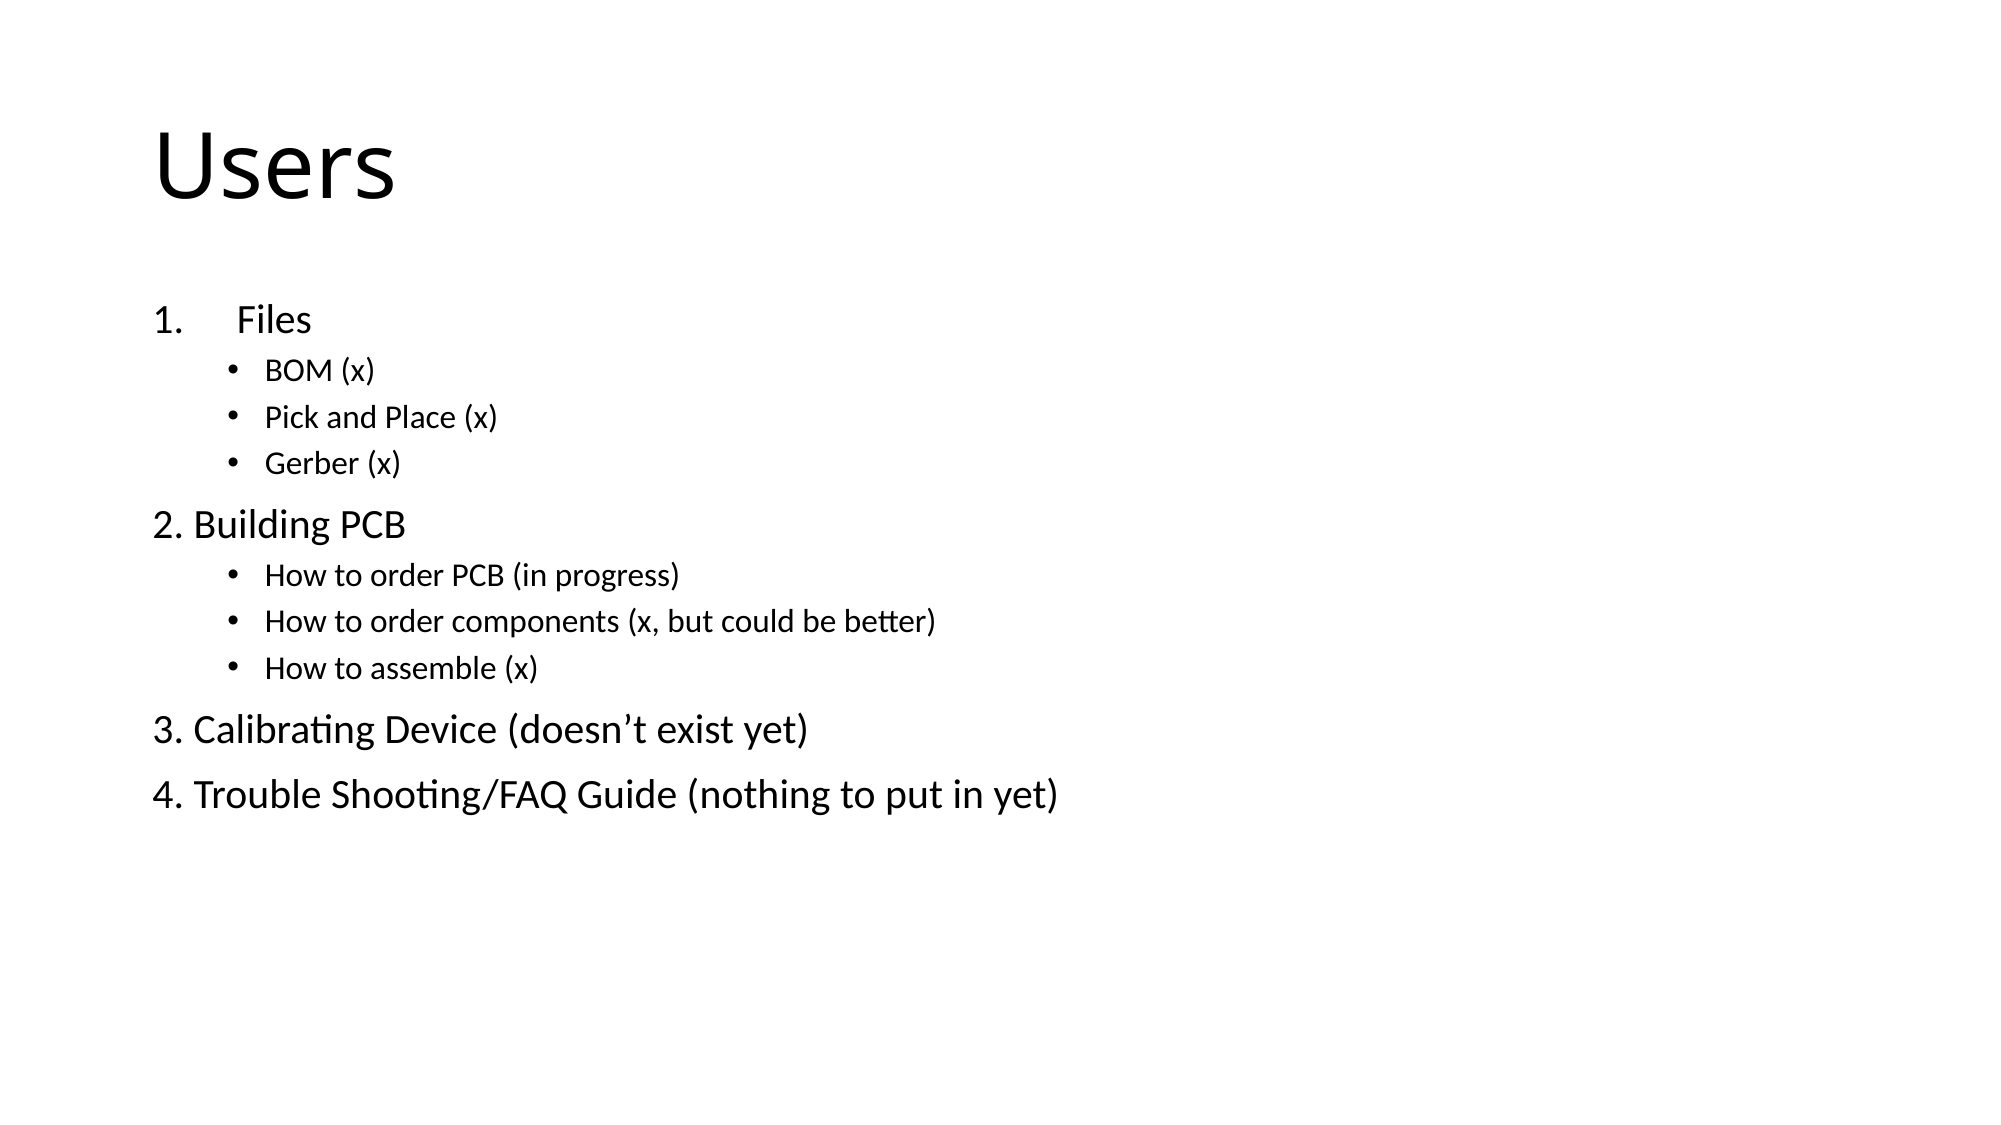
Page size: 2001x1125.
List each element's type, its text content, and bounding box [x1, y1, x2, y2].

list Files BOM (x) Pick and Place (x) Gerber (x) 2. Building PCB How to order PCB (in progress) How to order components (x, but could be better) How to assemble (x) 3. Calibrating Device (doesn’t exist yet) 4. Trouble Shooting/FAQ Guide (nothing to put in yet) [137, 290, 1863, 1014]
title Users [137, 59, 1863, 278]
